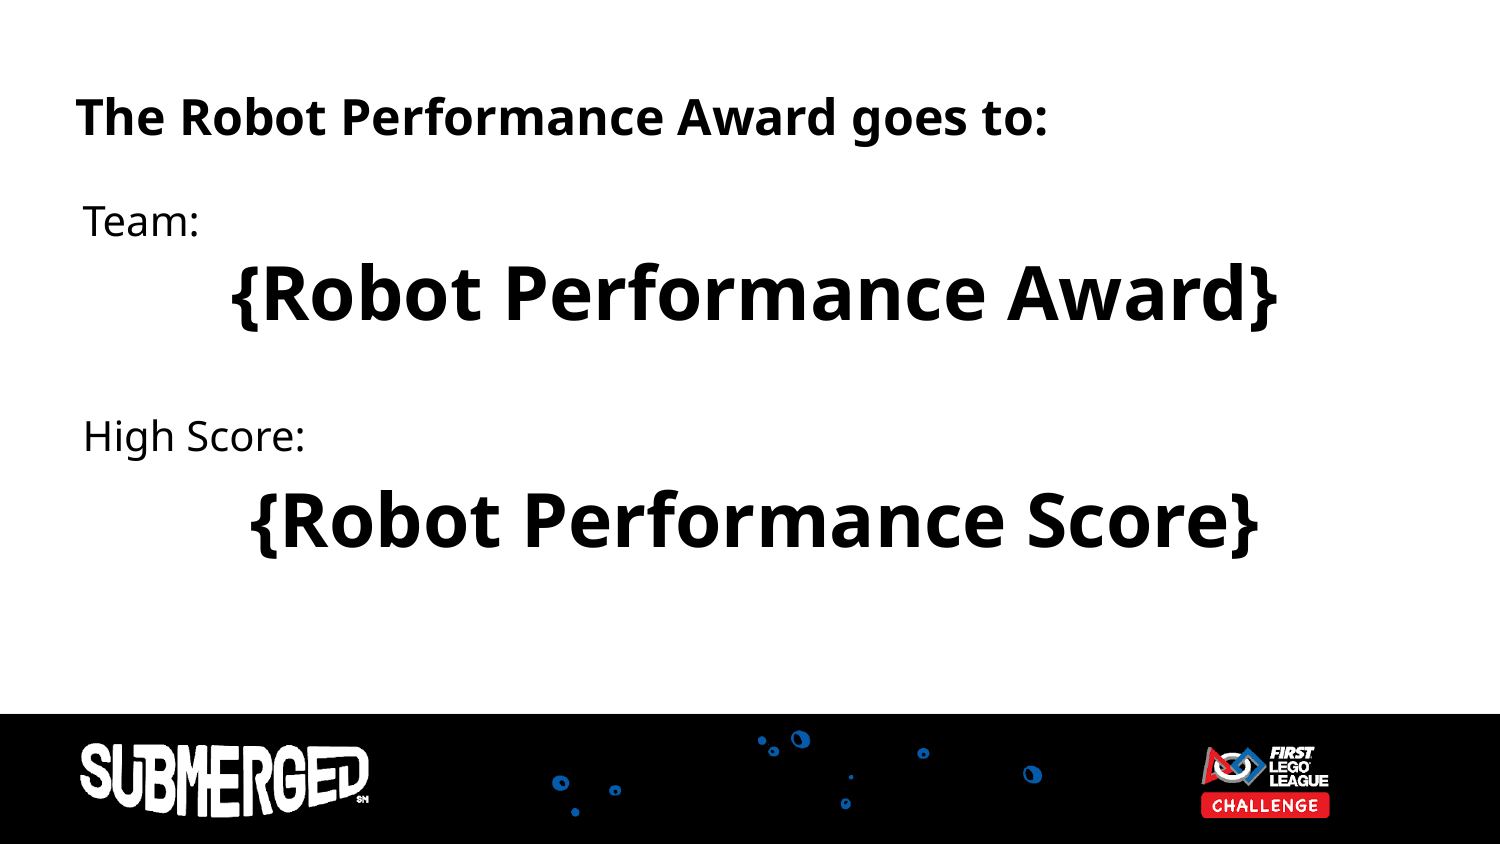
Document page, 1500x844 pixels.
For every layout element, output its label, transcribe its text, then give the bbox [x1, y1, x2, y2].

list Team: {Robot Performance Award} High Score: {Robot Performance Score} [75, 187, 1435, 585]
title The Robot Performance Award goes to: [75, 65, 1435, 166]
picture [0, 0, 1500, 844]
